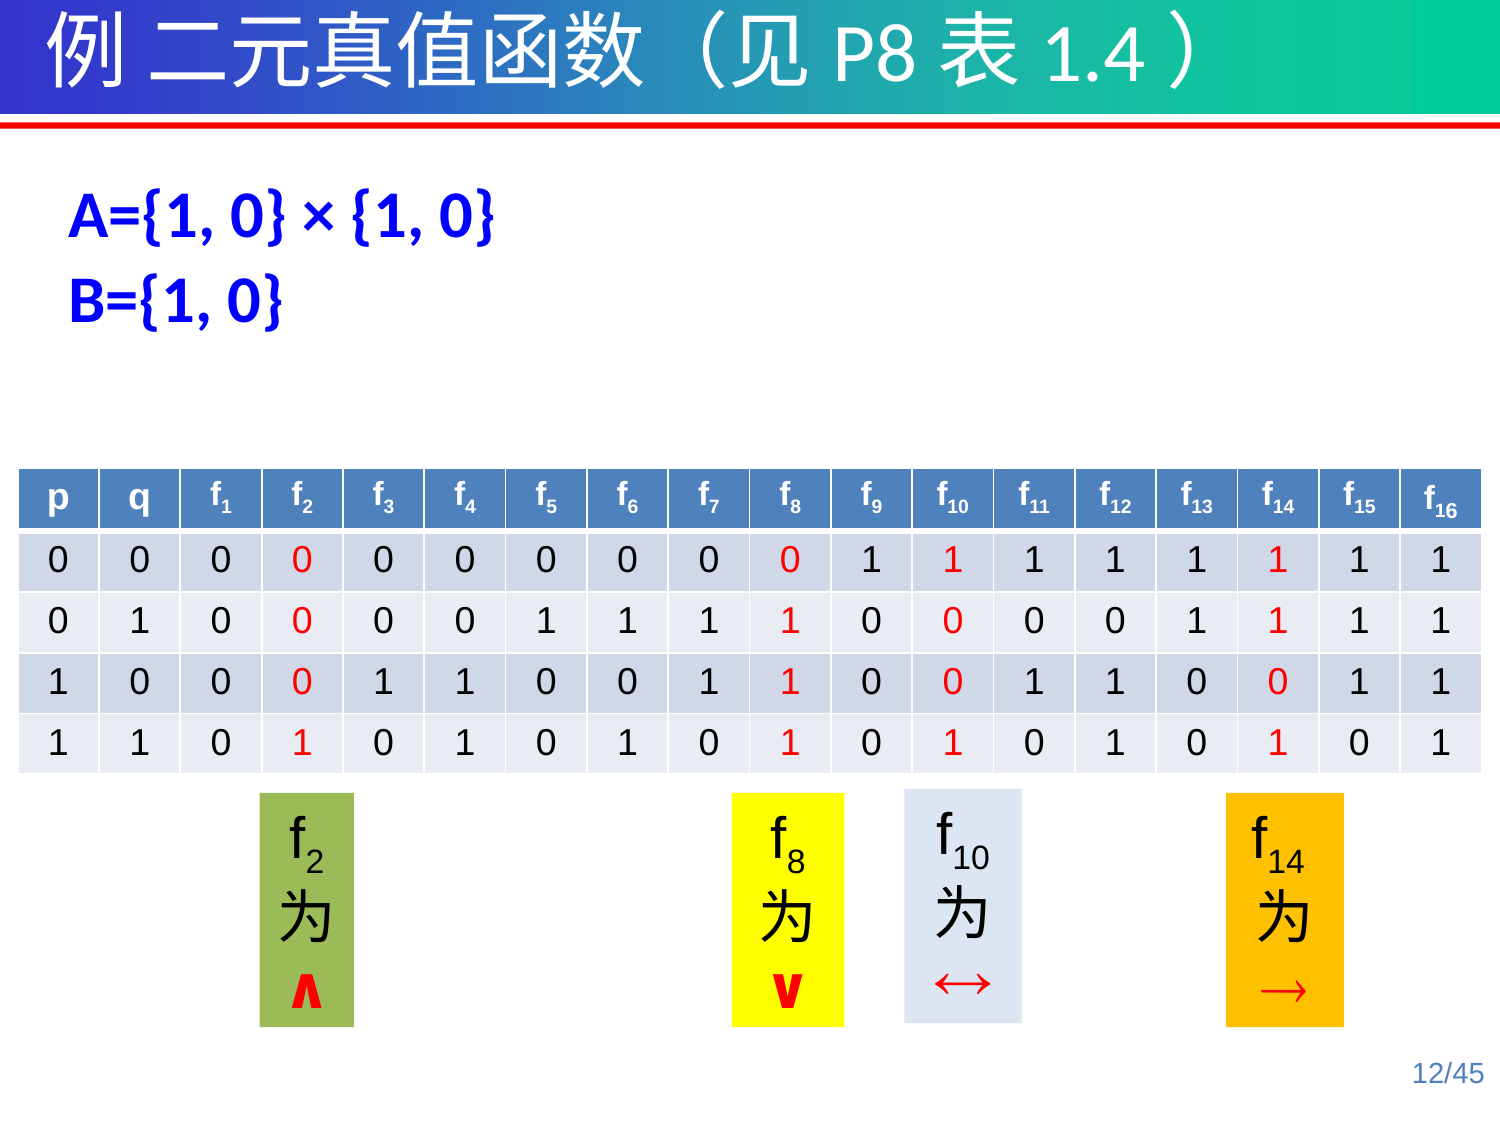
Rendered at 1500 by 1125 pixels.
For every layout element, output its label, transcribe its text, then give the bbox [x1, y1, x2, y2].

table_cell 0 [913, 654, 993, 713]
table_cell 1 [263, 714, 342, 773]
table_cell 1 [1401, 593, 1481, 652]
table_cell 1 [1320, 654, 1399, 713]
table_cell 0 [669, 714, 749, 773]
table_cell 0 [832, 593, 911, 652]
table_header p [19, 469, 98, 528]
table_cell 0 [344, 593, 423, 652]
table_cell 1 [425, 654, 505, 713]
list A={1, 0} × {1, 0} B={1, 0} [53, 172, 1404, 362]
table_header f7 [669, 469, 749, 528]
table_cell 1 [913, 714, 993, 773]
picture [0, 0, 1500, 114]
table_header f9 [832, 469, 911, 528]
table_cell 0 [425, 593, 505, 652]
table_cell 0 [19, 593, 98, 652]
table_cell 0 [1320, 714, 1399, 773]
table_cell 1 [832, 534, 911, 591]
text_box f8 为 ∨ [731, 792, 845, 1028]
table_cell 0 [263, 654, 342, 713]
table_cell 1 [669, 654, 749, 713]
table_cell 1 [1401, 534, 1481, 591]
table_cell 0 [913, 593, 993, 652]
table_header f12 [1076, 469, 1155, 528]
table_cell 1 [994, 654, 1074, 713]
table_cell 0 [181, 534, 261, 591]
table_cell 1 [1401, 654, 1481, 713]
table_cell 1 [344, 654, 423, 713]
table_cell 1 [588, 714, 667, 773]
table_cell 1 [750, 654, 830, 713]
table_header f3 [344, 469, 423, 528]
table_cell 0 [1076, 593, 1155, 652]
table_cell 1 [1238, 714, 1318, 773]
table_header f10 [913, 469, 993, 528]
table_cell 1 [1320, 593, 1399, 652]
table_cell 0 [181, 714, 261, 773]
table_cell 1 [1076, 534, 1155, 591]
table_header f8 [750, 469, 830, 528]
table_header f15 [1320, 469, 1399, 528]
table_cell 1 [1401, 714, 1481, 773]
table_header f14 [1238, 469, 1318, 528]
table_cell 0 [832, 654, 911, 713]
table_header f4 [425, 469, 505, 528]
table_cell 1 [1076, 714, 1155, 773]
table_cell 0 [181, 654, 261, 713]
table_cell 1 [1076, 654, 1155, 713]
table_cell 1 [425, 714, 505, 773]
slide_number 12/45 [1149, 1046, 1500, 1125]
text_box f10 为  [904, 788, 1022, 1024]
text_box f14为  [1225, 792, 1344, 1028]
table_header f1 [181, 469, 261, 528]
table_cell 0 [1157, 654, 1237, 713]
table_cell 1 [588, 593, 667, 652]
table_cell 0 [669, 534, 749, 591]
table_cell 0 [263, 534, 342, 591]
table_header f5 [506, 469, 586, 528]
title 例 二元真值函数（见P8表1.4） [29, 0, 1380, 101]
table_cell 0 [181, 593, 261, 652]
table_cell 1 [913, 534, 993, 591]
table_cell 0 [263, 593, 342, 652]
table_cell 1 [750, 714, 830, 773]
table_cell 0 [750, 534, 830, 591]
table_cell 0 [506, 534, 586, 591]
table_cell 0 [832, 714, 911, 773]
table_cell 0 [506, 714, 586, 773]
table_header f13 [1157, 469, 1237, 528]
table_cell 0 [1238, 654, 1318, 713]
table_cell 1 [750, 593, 830, 652]
table_cell 0 [425, 534, 505, 591]
table_cell 0 [100, 654, 179, 713]
table_cell 1 [19, 654, 98, 713]
table_cell 1 [19, 714, 98, 773]
table_header f2 [263, 469, 342, 528]
table_cell 0 [19, 534, 98, 591]
table_header q [100, 469, 179, 528]
table_cell 0 [344, 534, 423, 591]
table_header f6 [588, 469, 667, 528]
table_header f11 [994, 469, 1074, 528]
table_cell 0 [506, 654, 586, 713]
table_cell 0 [588, 654, 667, 713]
table_cell 1 [100, 714, 179, 773]
table_cell 0 [994, 714, 1074, 773]
table_cell 1 [506, 593, 586, 652]
table_cell 1 [1157, 593, 1237, 652]
table_header f16 [1401, 469, 1481, 528]
table_cell 1 [1238, 593, 1318, 652]
table_cell 1 [1320, 534, 1399, 591]
table_cell 1 [669, 593, 749, 652]
table_cell 0 [588, 534, 667, 591]
table_cell 0 [994, 593, 1074, 652]
table_cell 1 [1238, 534, 1318, 591]
table_cell 1 [994, 534, 1074, 591]
table_cell 0 [100, 534, 179, 591]
table_cell 1 [100, 593, 179, 652]
table_cell 0 [1157, 714, 1237, 773]
table_cell 0 [344, 714, 423, 773]
text_box f2 为 ∧ [259, 792, 354, 1028]
table_cell 1 [1157, 534, 1237, 591]
